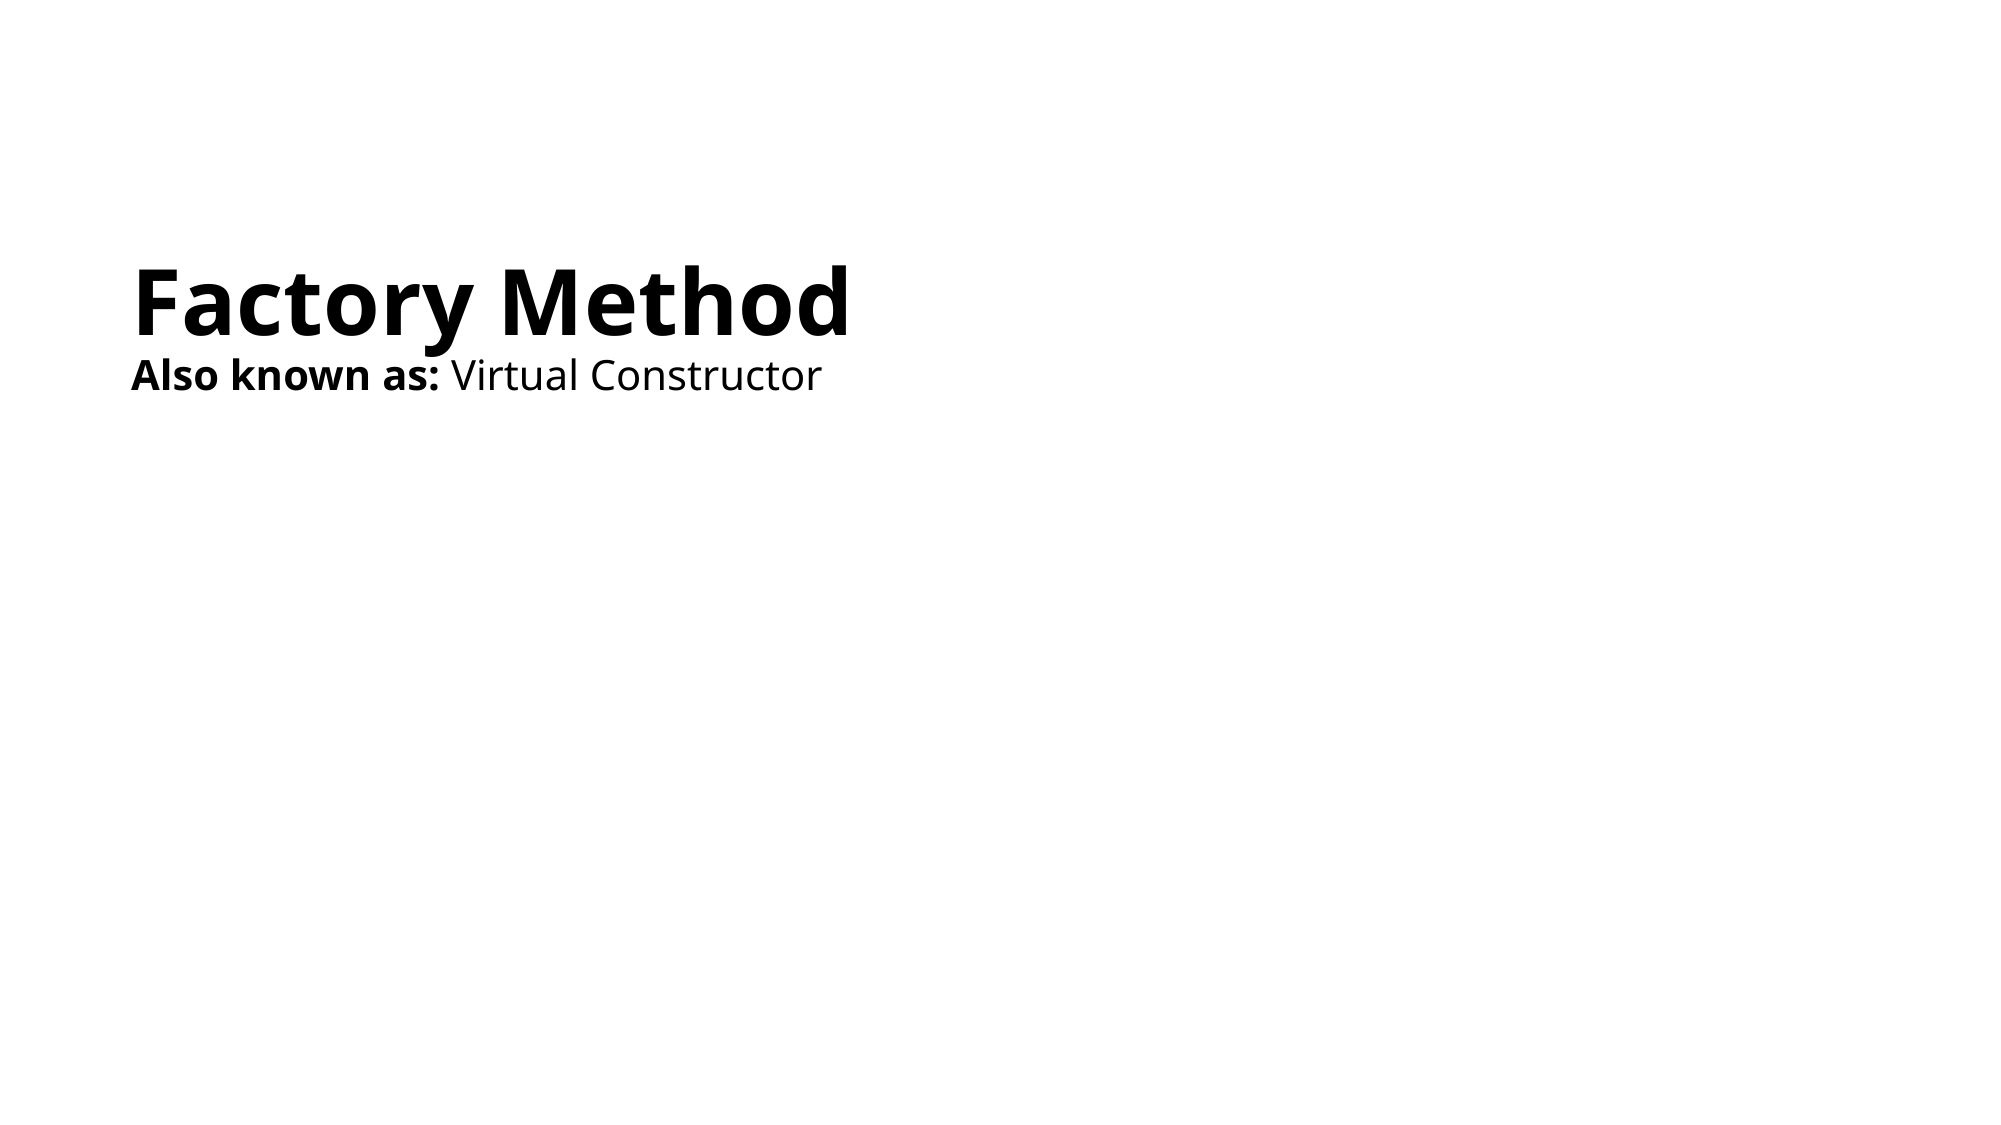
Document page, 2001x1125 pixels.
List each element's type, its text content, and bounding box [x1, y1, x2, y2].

title Factory Method Also known as: Virtual Constructor [116, 201, 1895, 455]
